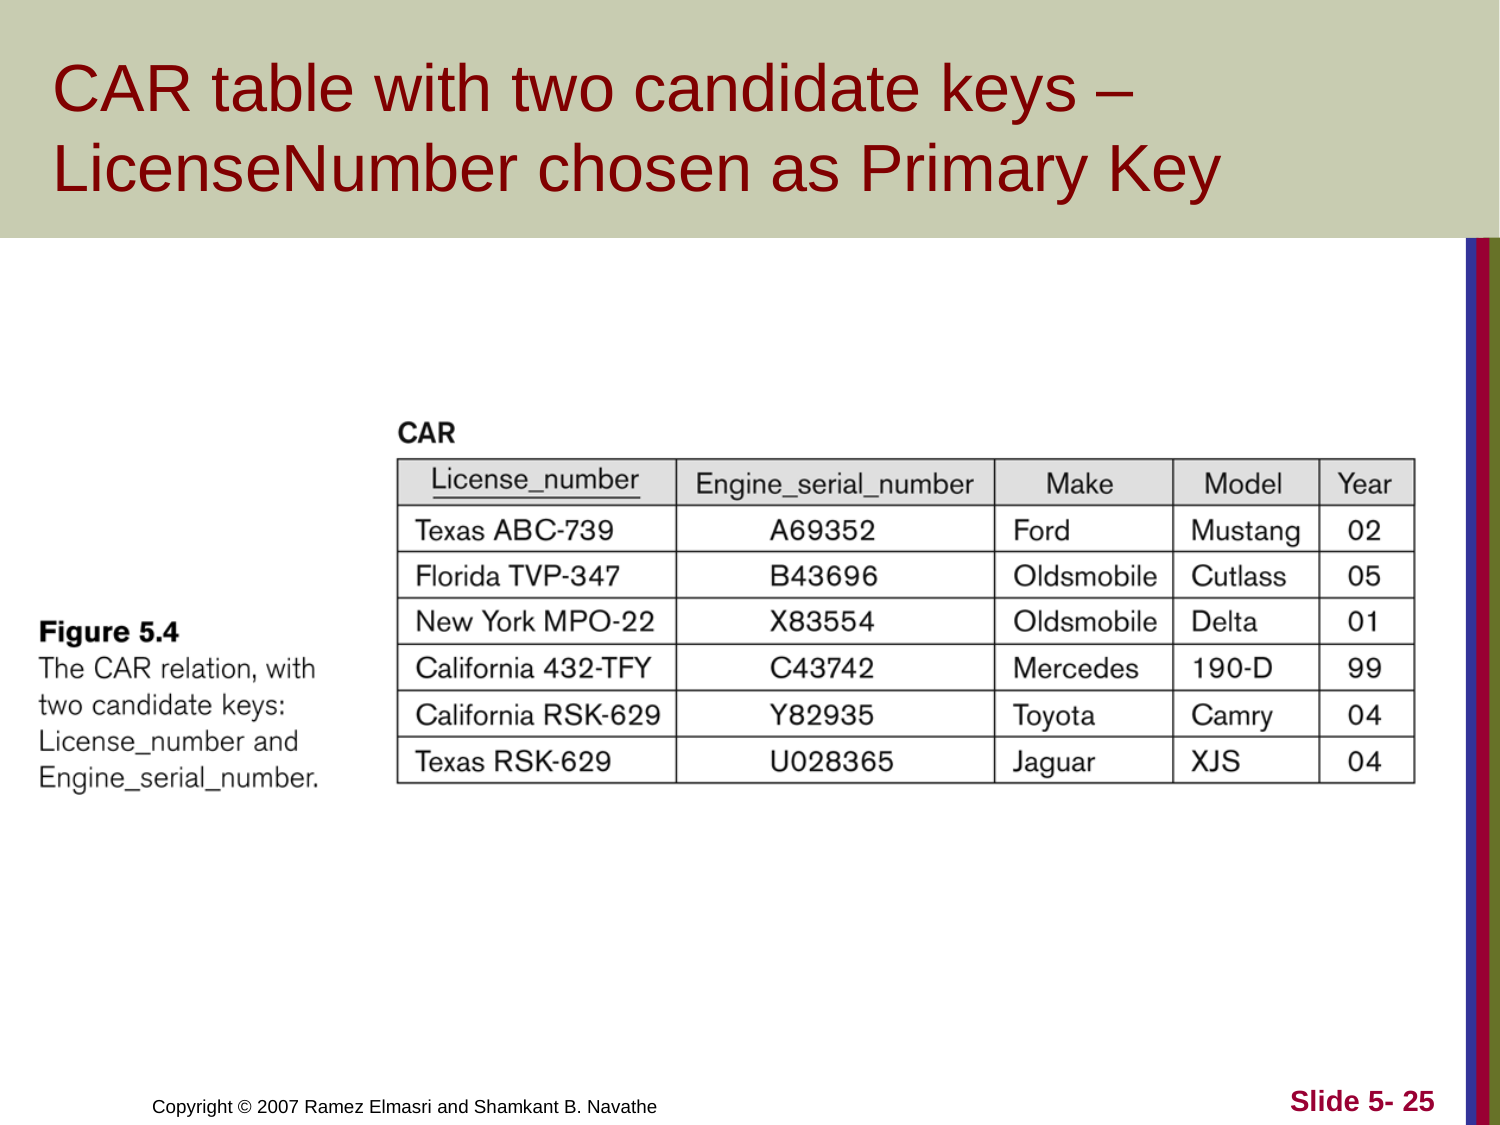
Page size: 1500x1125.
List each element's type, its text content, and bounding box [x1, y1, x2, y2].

title CAR table with two candidate keys – LicenseNumber chosen as Primary Key [37, 49, 1317, 213]
slide_number Slide 5- 25 [1137, 1049, 1451, 1125]
picture [37, 419, 1418, 795]
